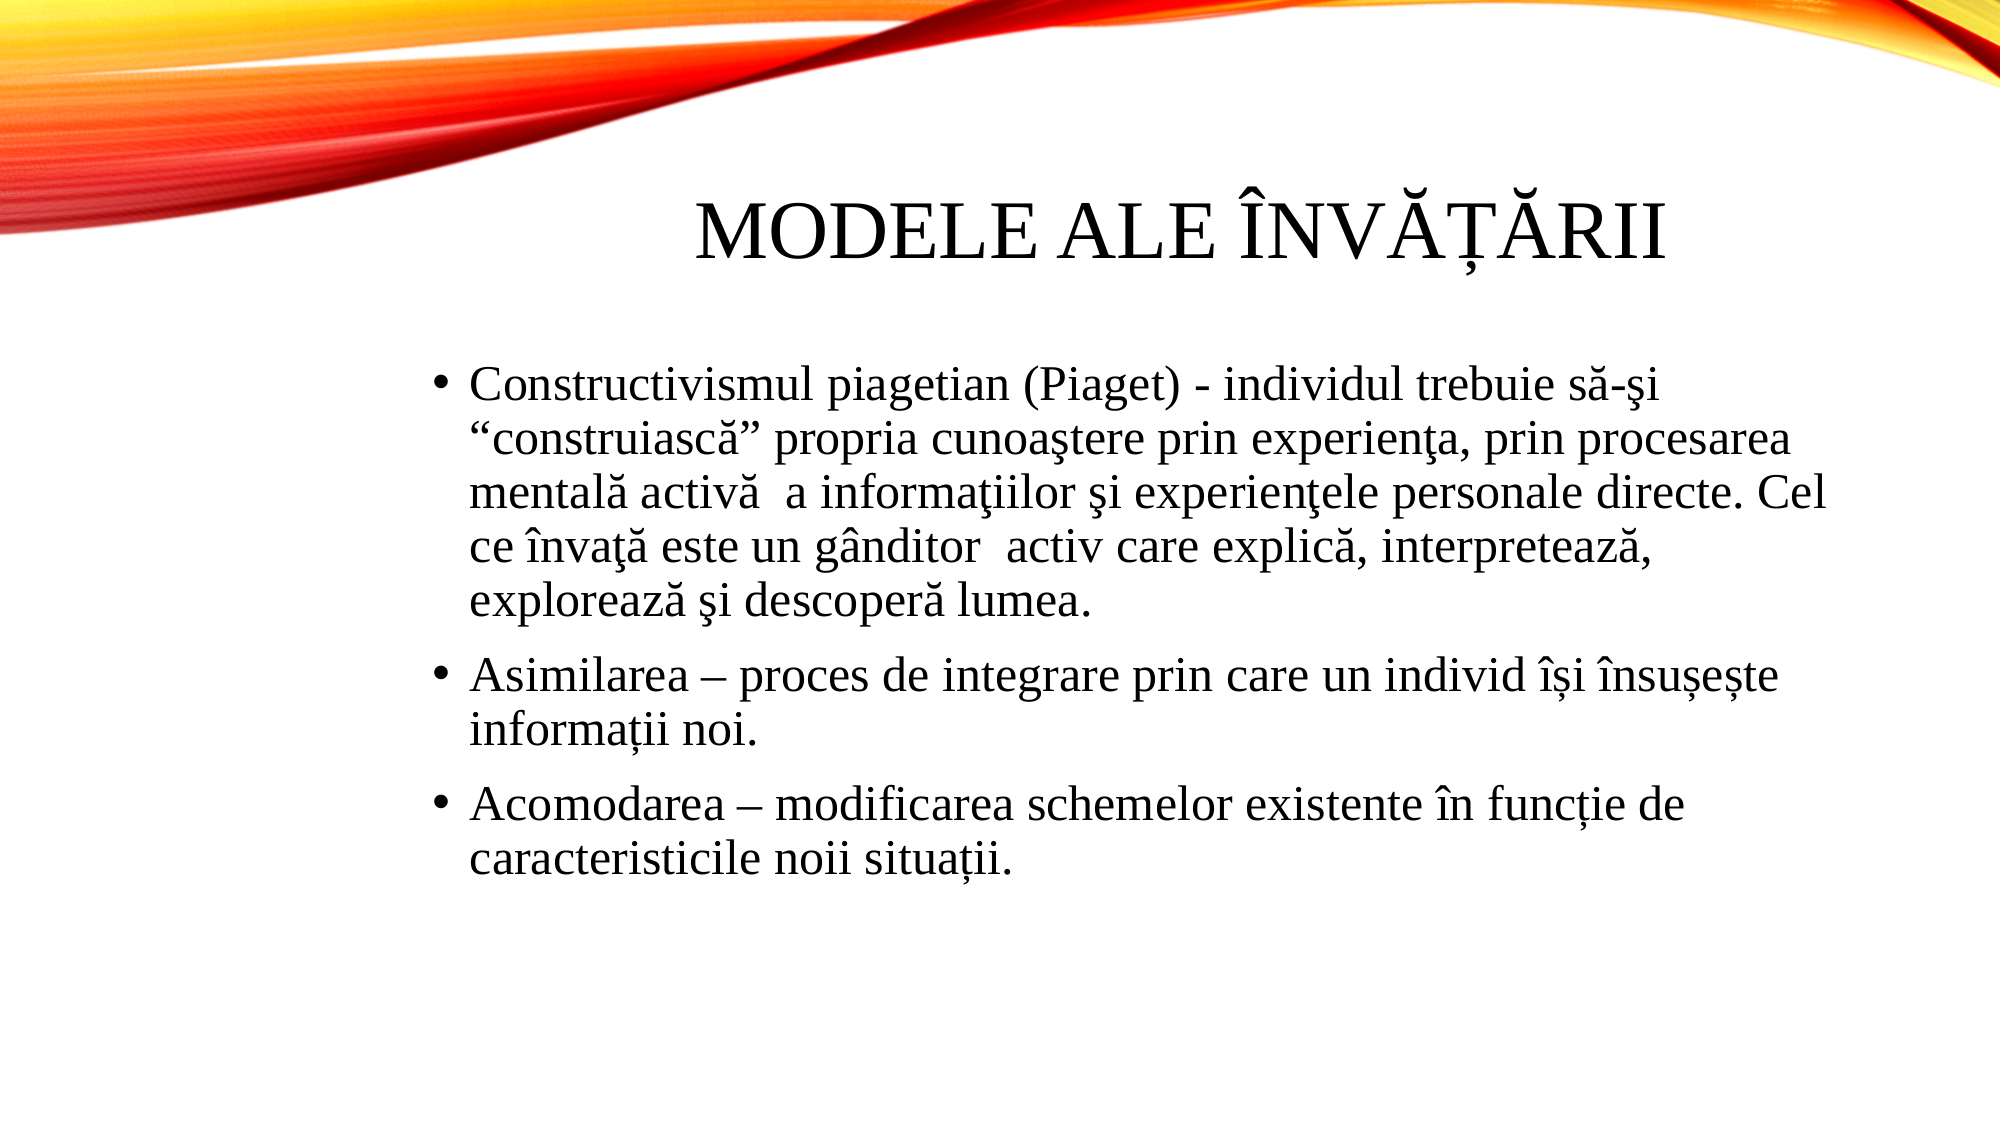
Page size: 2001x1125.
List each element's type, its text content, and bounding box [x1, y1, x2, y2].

picture [0, 0, 2000, 237]
list Constructivismul piagetian (Piaget) - individul trebuie să-şi “construiască” propria cunoaştere prin experienţa, prin procesarea mentală activă a informaţiilor şi experienţele personale directe. Cel ce învaţă este un gânditor activ care explică, interpretează, explorează şi descoperă lumea. Asimilarea – proces de integrare prin care un individ își însușește informații noi. Acomodarea – modificarea schemelor existente în funcție de caracteristicile noii situații. [424, 350, 1888, 1019]
title MODELE ALE ÎNVĂȚĂRII [474, 125, 1888, 338]
